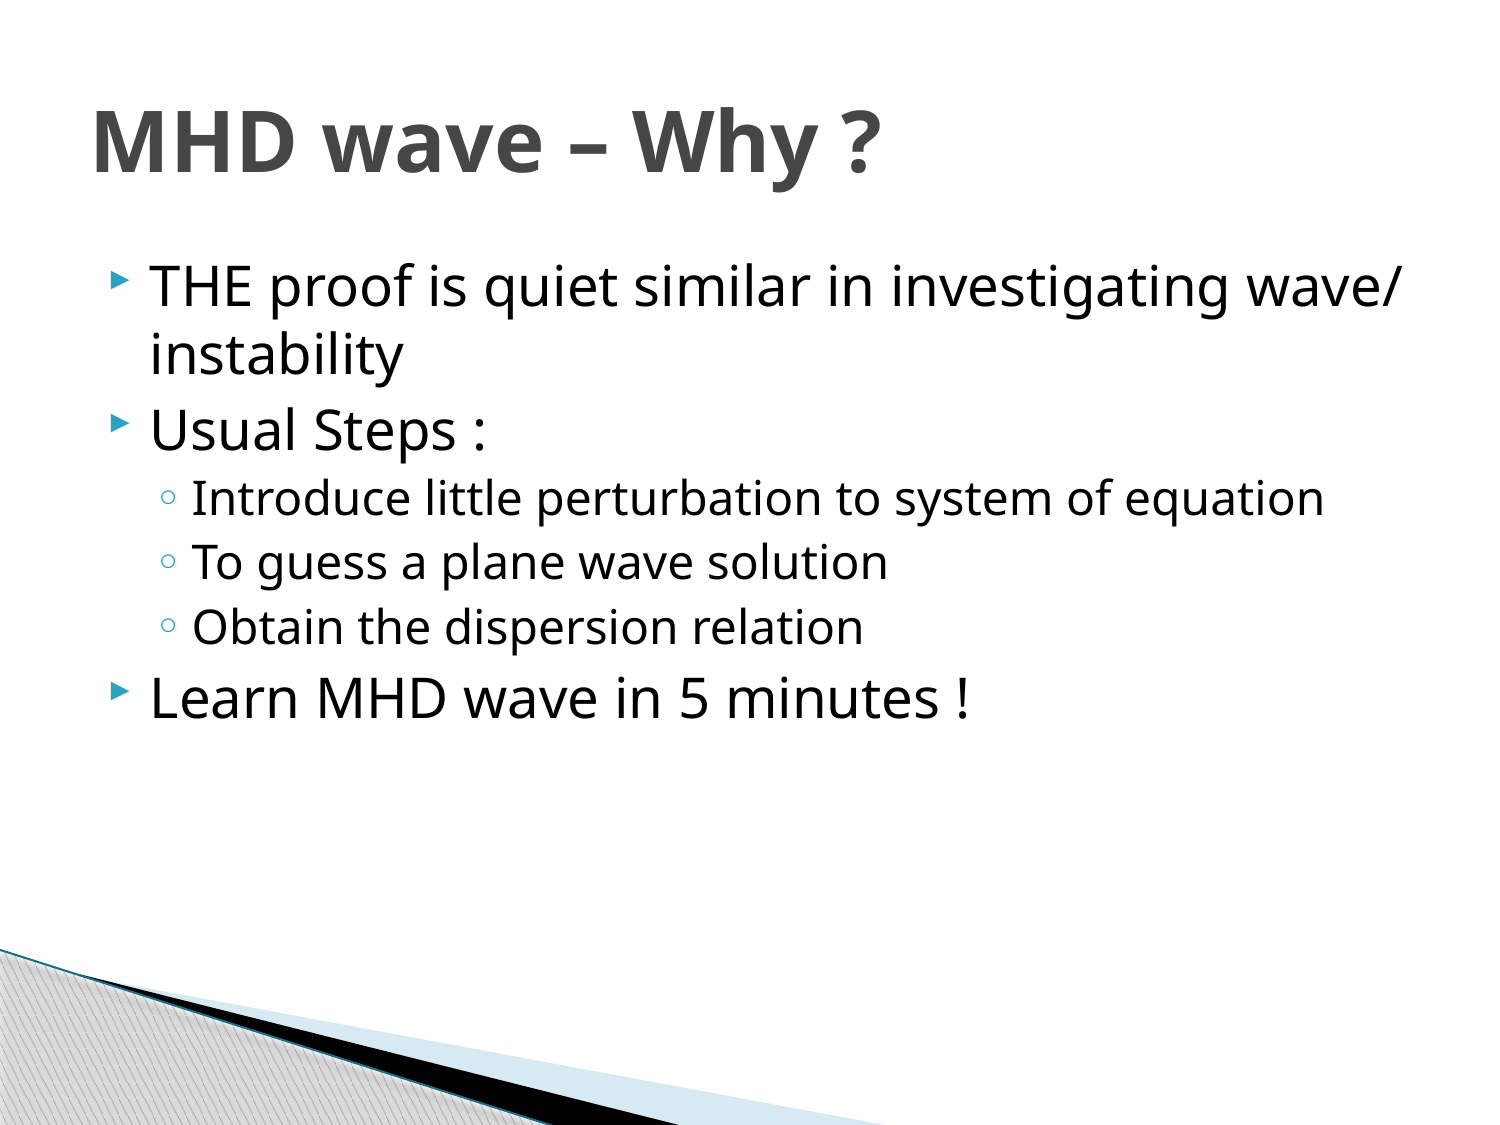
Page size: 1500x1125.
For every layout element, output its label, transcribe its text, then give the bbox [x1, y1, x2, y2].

list THE proof is quiet similar in investigating wave/ instability Usual Steps : Introduce little perturbation to system of equation To guess a plane wave solution Obtain the dispersion relation Learn MHD wave in 5 minutes ! [75, 243, 1425, 986]
title MHD wave – Why ? [75, 45, 1425, 233]
